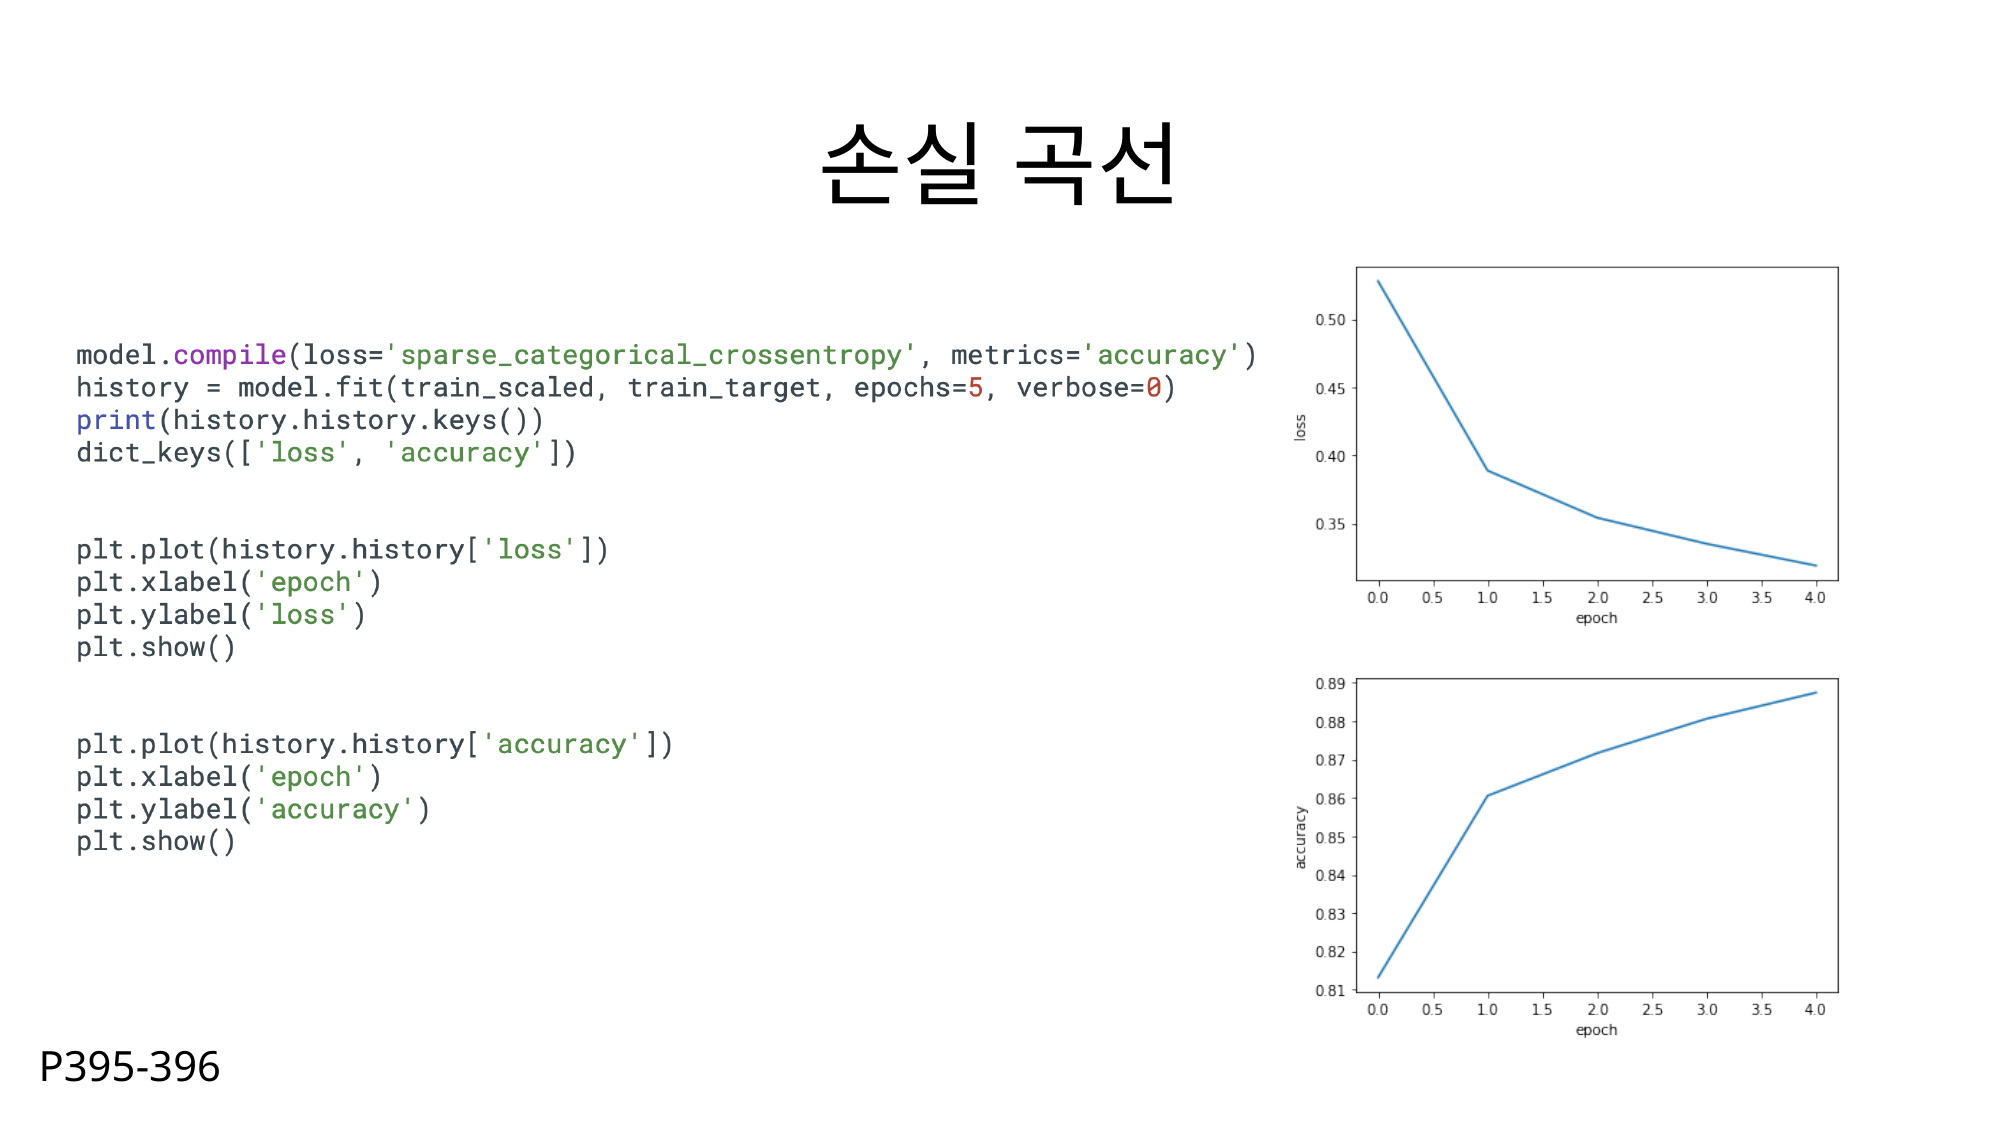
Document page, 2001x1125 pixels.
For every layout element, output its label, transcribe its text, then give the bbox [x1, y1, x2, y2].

picture [1284, 668, 1848, 1047]
picture [65, 328, 1268, 878]
picture [1284, 258, 1848, 635]
text_box P395-396 [23, 1032, 237, 1098]
title 손실 곡선 [137, 59, 1863, 278]
